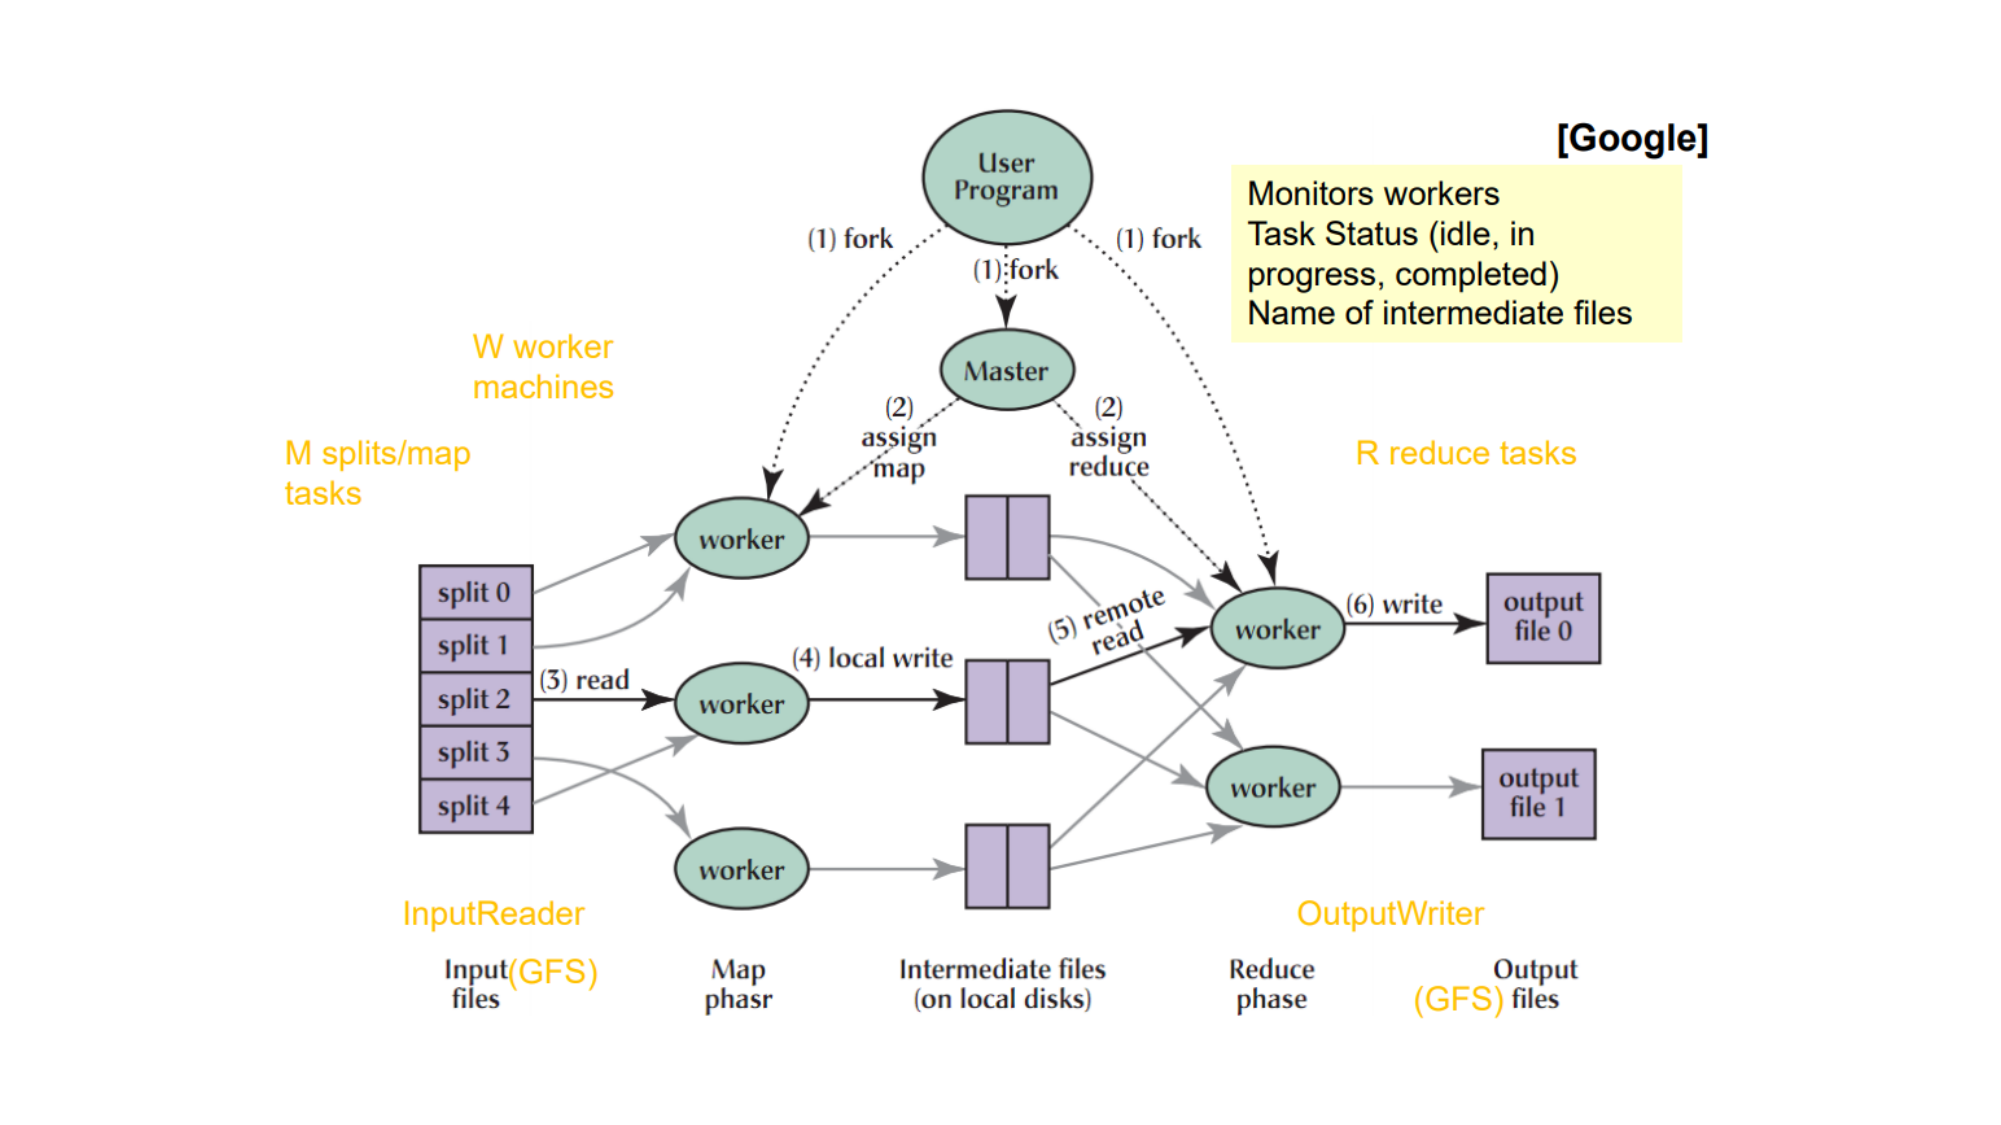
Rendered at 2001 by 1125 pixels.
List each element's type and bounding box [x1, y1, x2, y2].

picture [276, 104, 1724, 1021]
